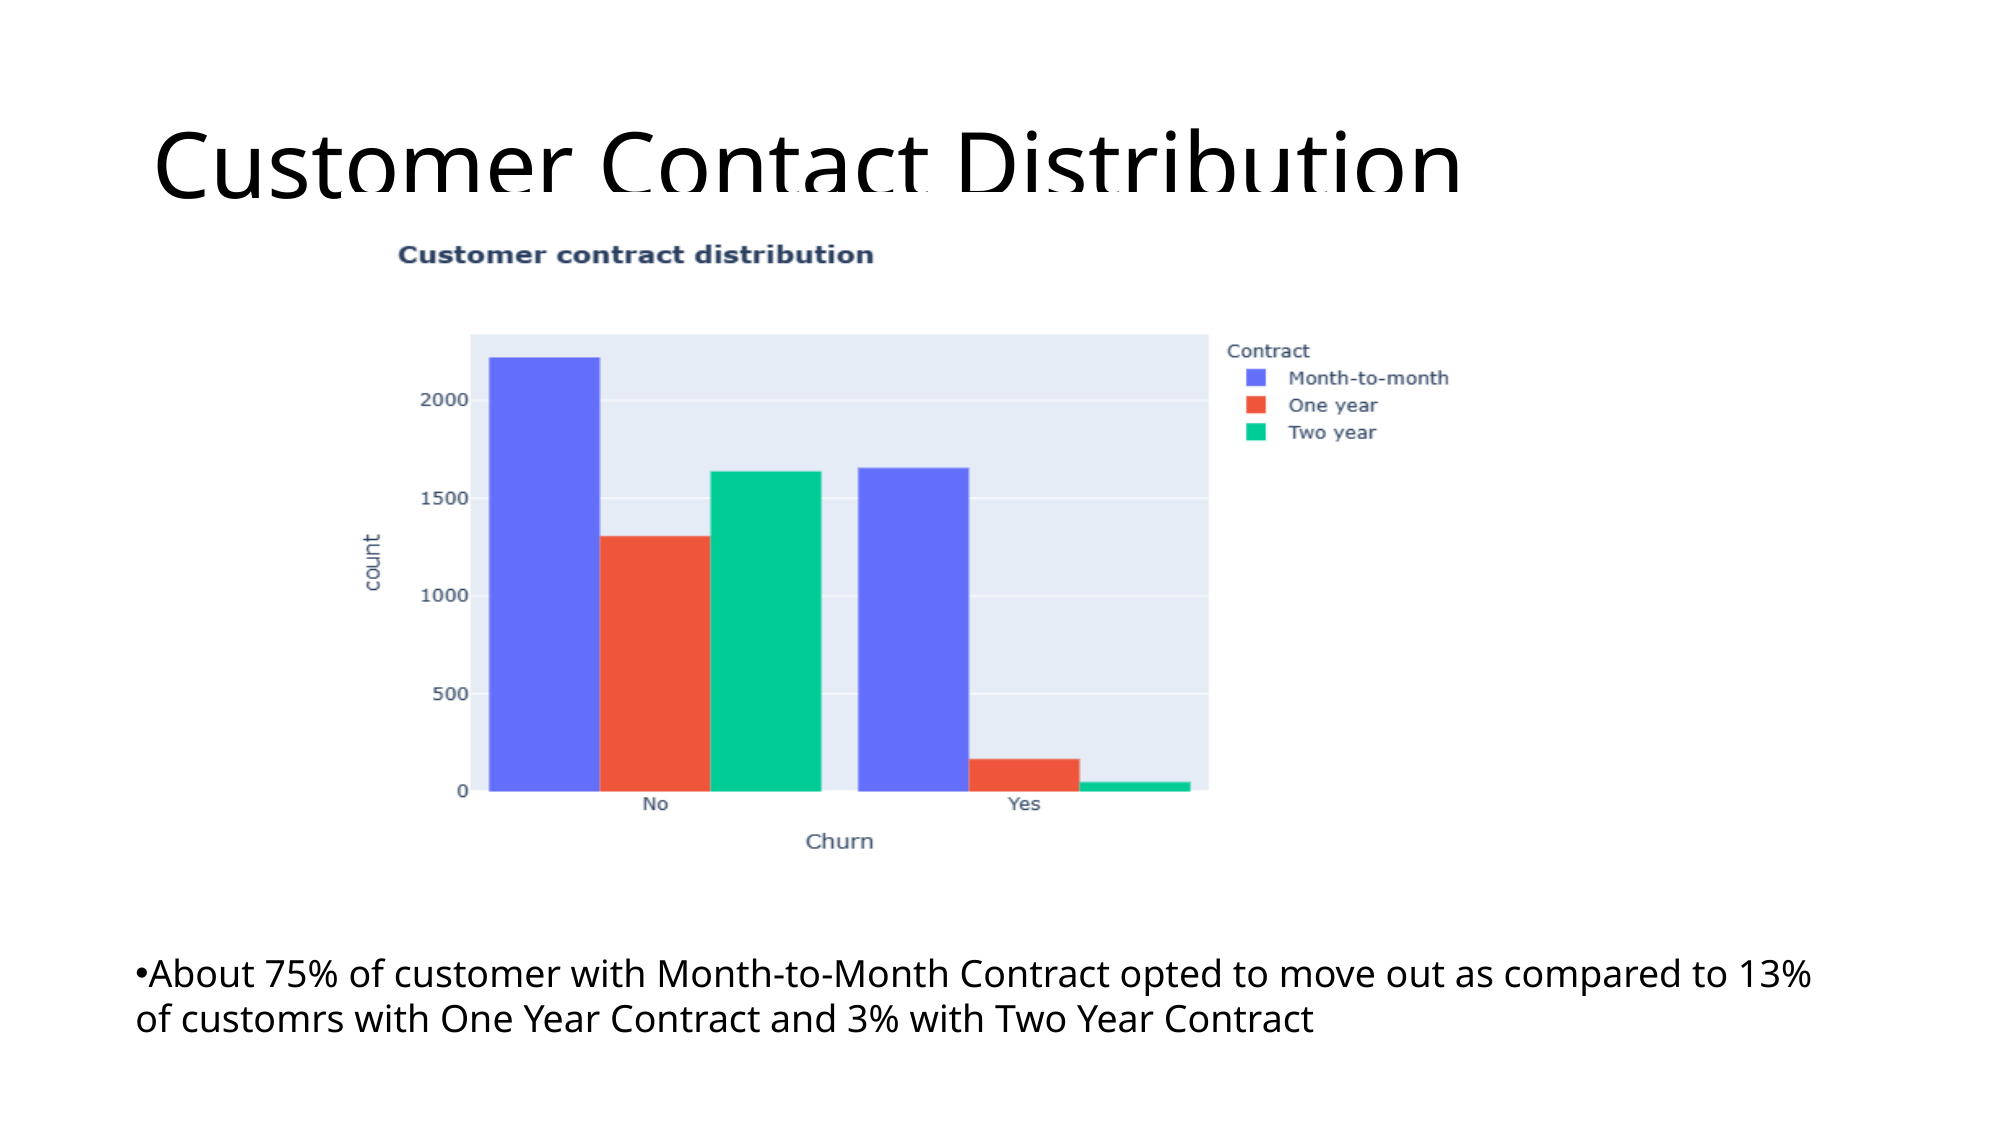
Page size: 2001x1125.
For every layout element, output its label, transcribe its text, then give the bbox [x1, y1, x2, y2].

text_box About 75% of customer with Month-to-Month Contract opted to move out as compared to 13% of customrs with One Year Contract and 3% with Two Year Contract [120, 942, 1831, 1048]
title Customer Contact Distribution [137, 59, 1863, 278]
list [341, 192, 1479, 906]
